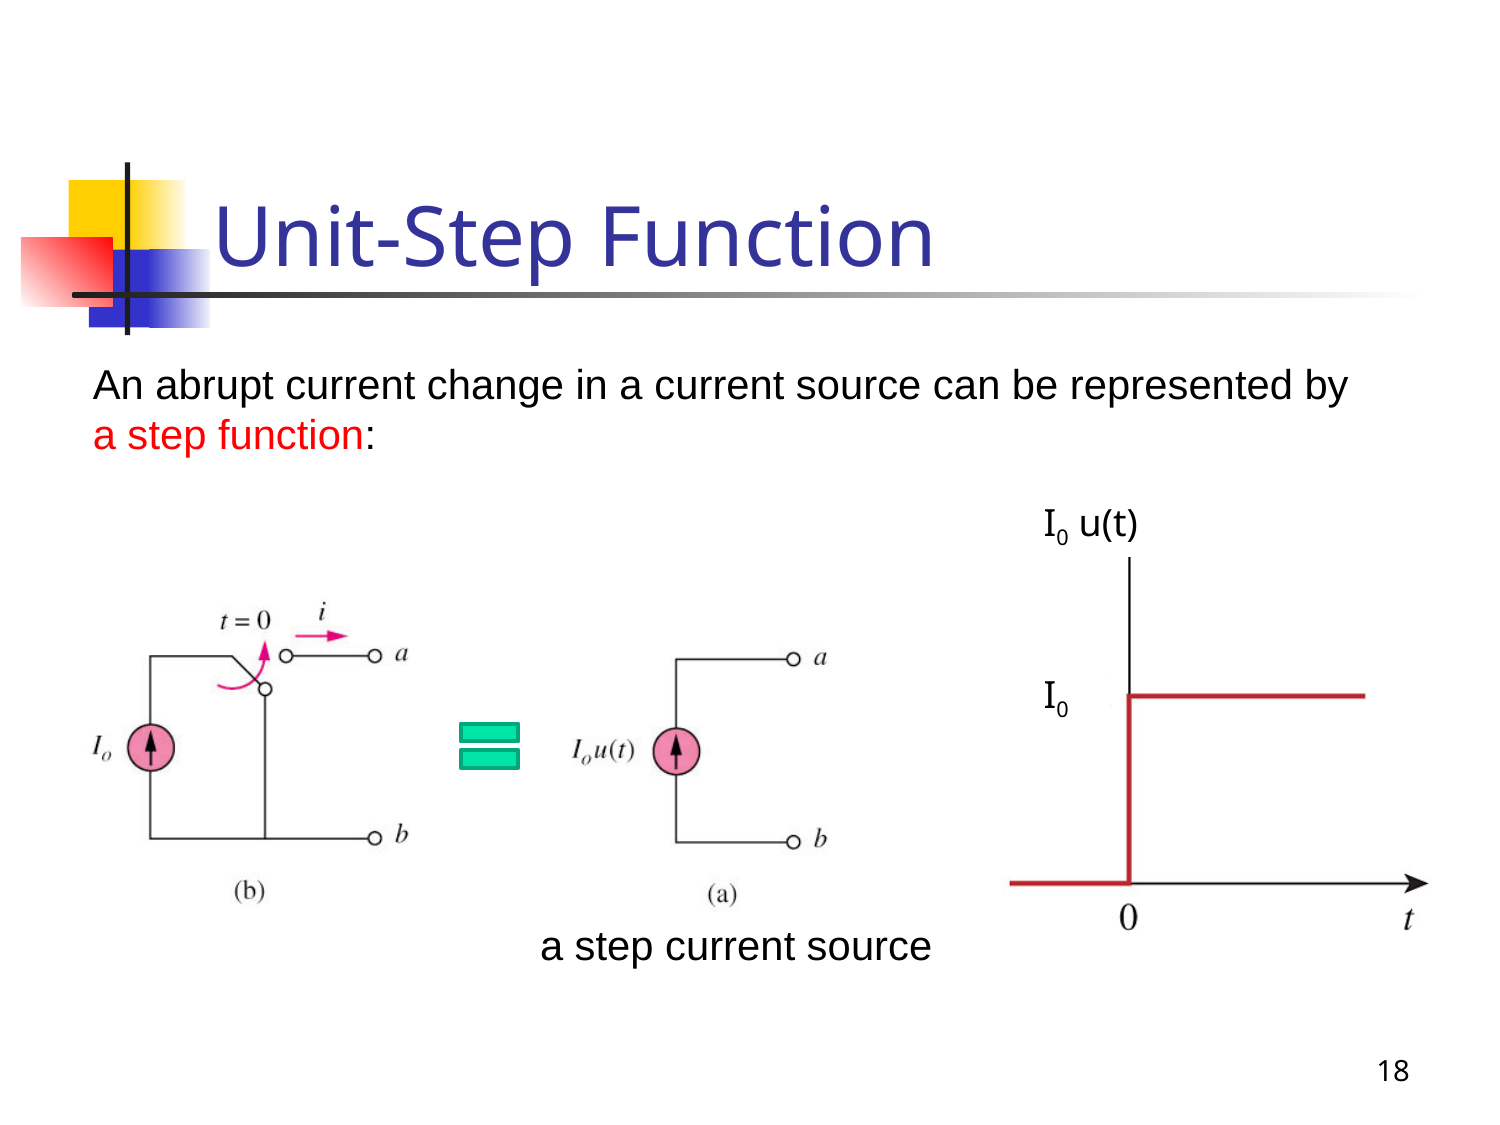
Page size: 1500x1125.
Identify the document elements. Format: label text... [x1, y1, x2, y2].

text_box a step current source [525, 911, 1068, 1027]
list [562, 598, 882, 912]
title Unit-Step Function [197, 75, 1400, 291]
slide_number 18 [1074, 1024, 1425, 1100]
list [74, 595, 417, 909]
picture [991, 490, 1446, 931]
text_box An abrupt current change in a current source can be represented by a step function: [78, 350, 1366, 466]
text_box [459, 722, 520, 743]
text_box [459, 748, 520, 770]
